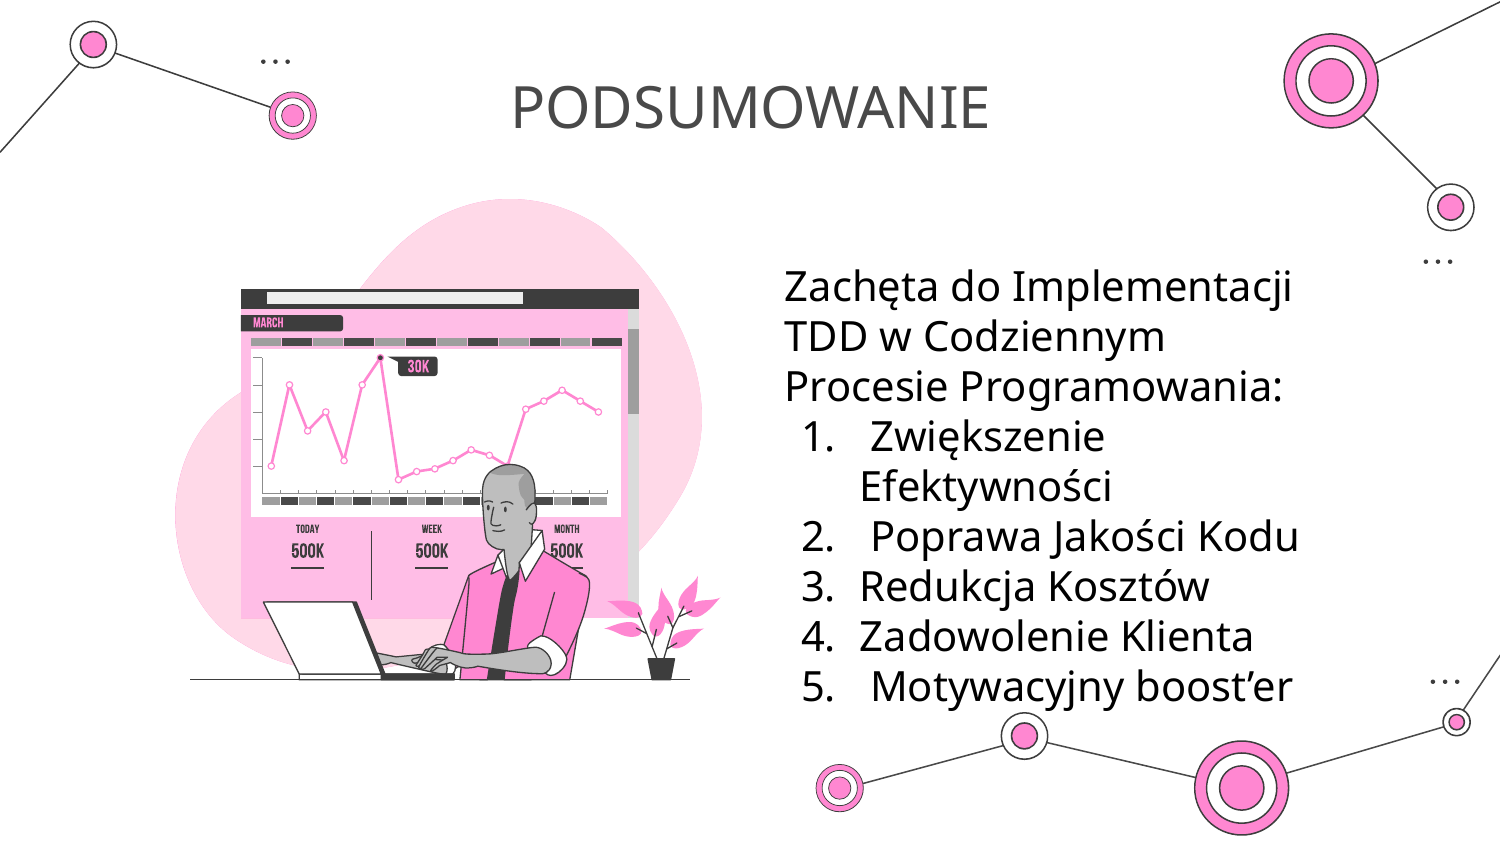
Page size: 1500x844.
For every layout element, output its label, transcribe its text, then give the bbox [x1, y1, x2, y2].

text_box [147, 198, 736, 681]
title PODSUMOWANIE [208, 55, 1293, 146]
subtitle Zachęta do Implementacji TDD w Codziennym Procesie Programowania: Zwiększenie Efektywności Poprawa Jakości Kodu Redukcja Kosztów Zadowolenie Klienta Motywacyjny boost’er [769, 244, 1353, 681]
